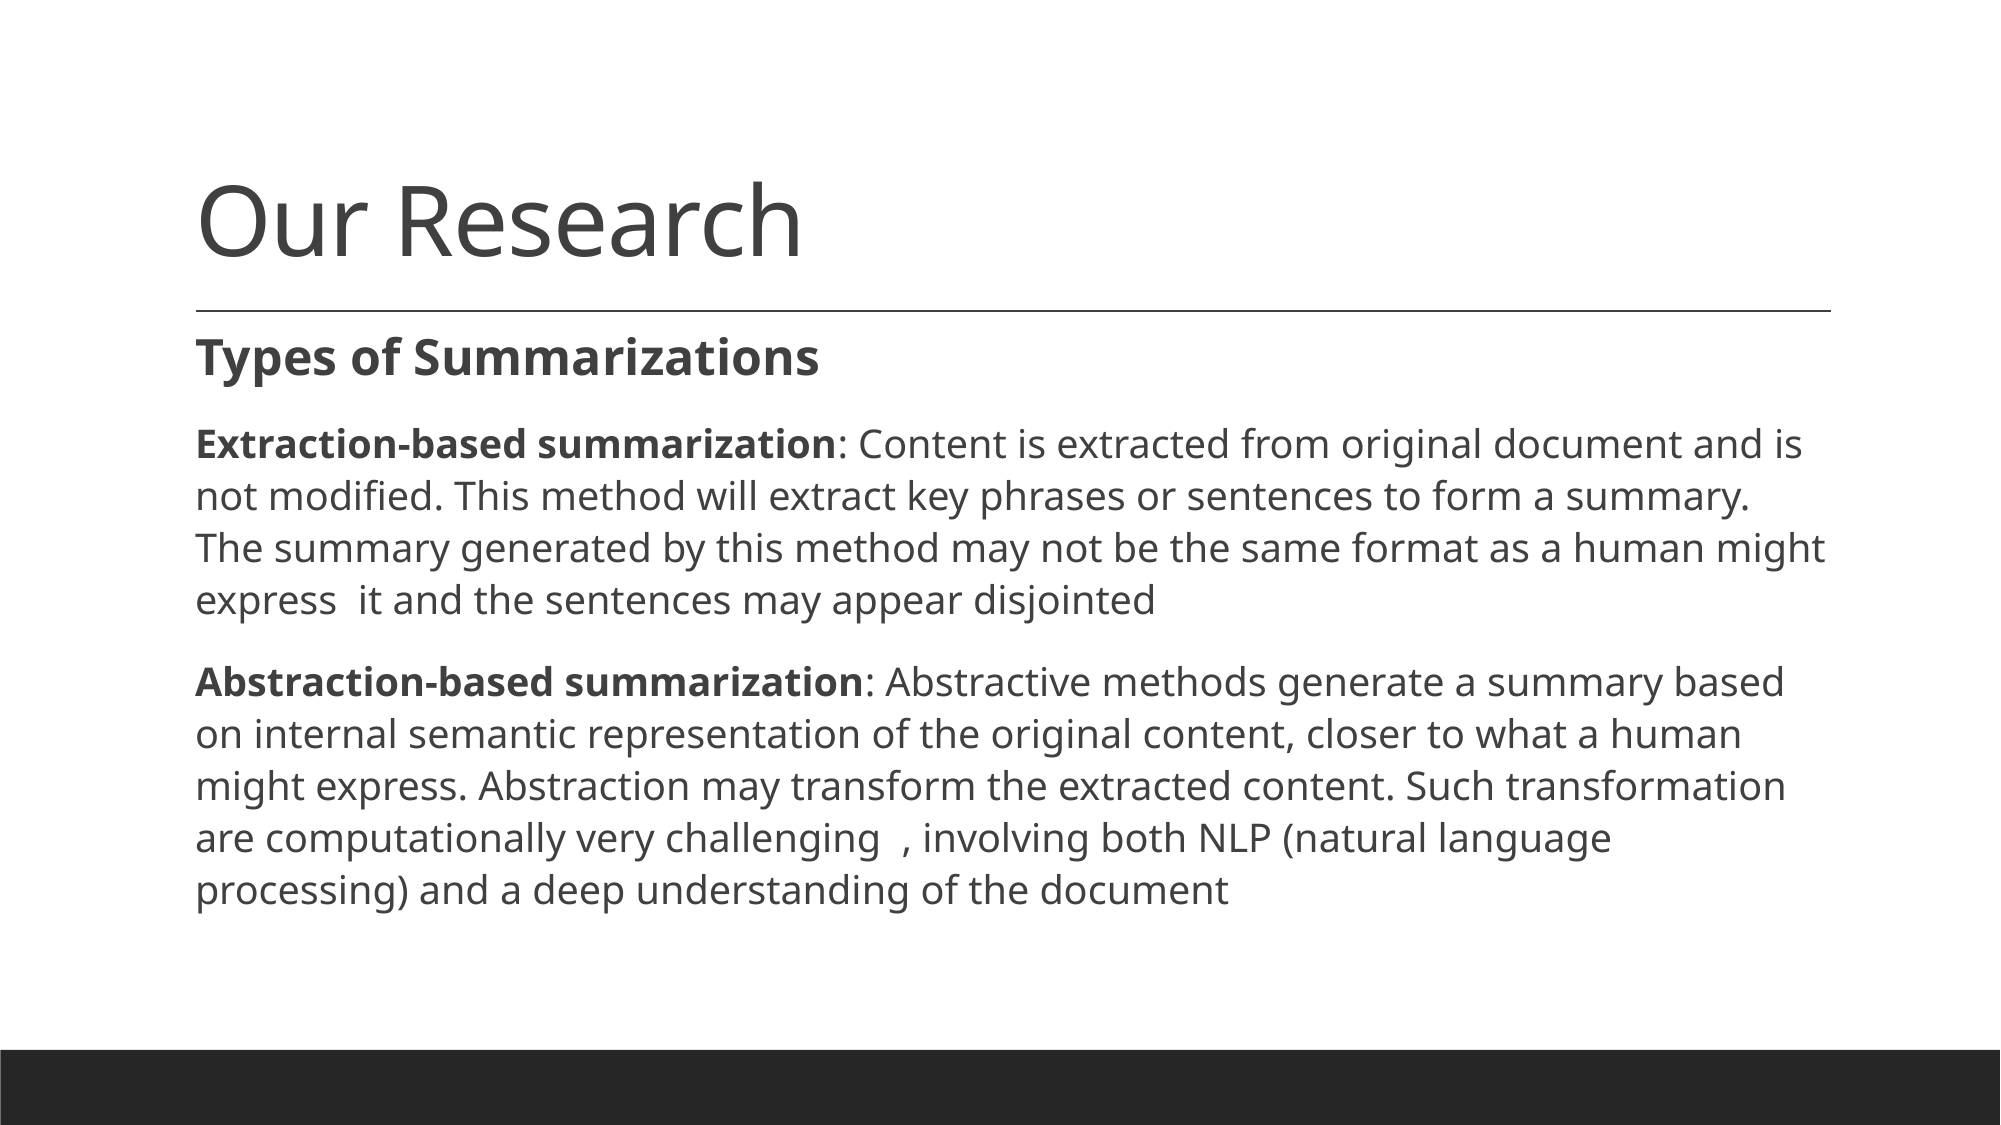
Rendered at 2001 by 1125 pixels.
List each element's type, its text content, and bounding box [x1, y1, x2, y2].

title Our Research [180, 47, 1830, 285]
list Types of Summarizations Extraction-based summarization: Content is extracted from original document and is not modified. This method will extract key phrases or sentences to form a summary. The summary generated by this method may not be the same format as a human might express it and the sentences may appear disjointed Abstraction-based summarization: Abstractive methods generate a summary based on internal semantic representation of the original content, closer to what a human might express. Abstraction may transform the extracted content. Such transformation are computationally very challenging , involving both NLP (natural language processing) and a deep understanding of the document [180, 311, 1830, 1051]
